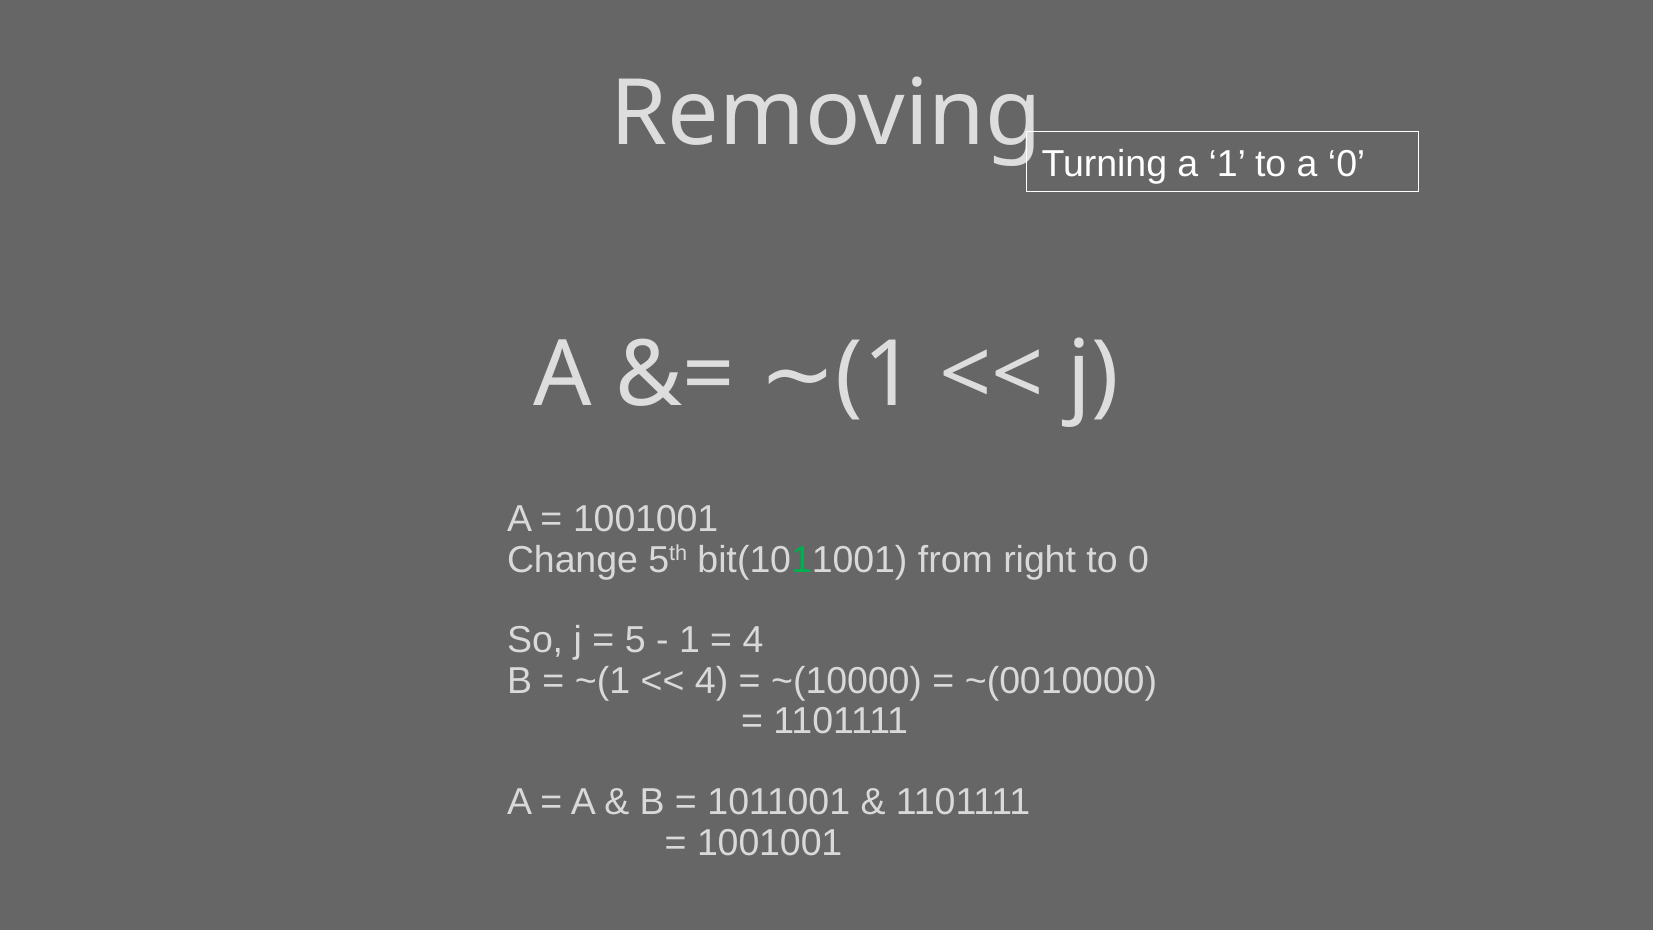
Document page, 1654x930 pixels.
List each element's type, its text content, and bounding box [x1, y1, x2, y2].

text_box Turning a ‘1’ to a ‘0’ [1026, 131, 1419, 192]
text_box A = 1001001 Change 5th bit(1011001) from right to 0 So, j = 5 - 1 = 4 B = ~(1 << 4) = ~(10000) = ~(0010000) = 1101111 A = A & B = 1011001 & 1101111 = 1001001 [507, 513, 1258, 930]
title A &= ∼(1 << j) [82, 298, 1571, 454]
title Removing [82, 37, 1571, 193]
